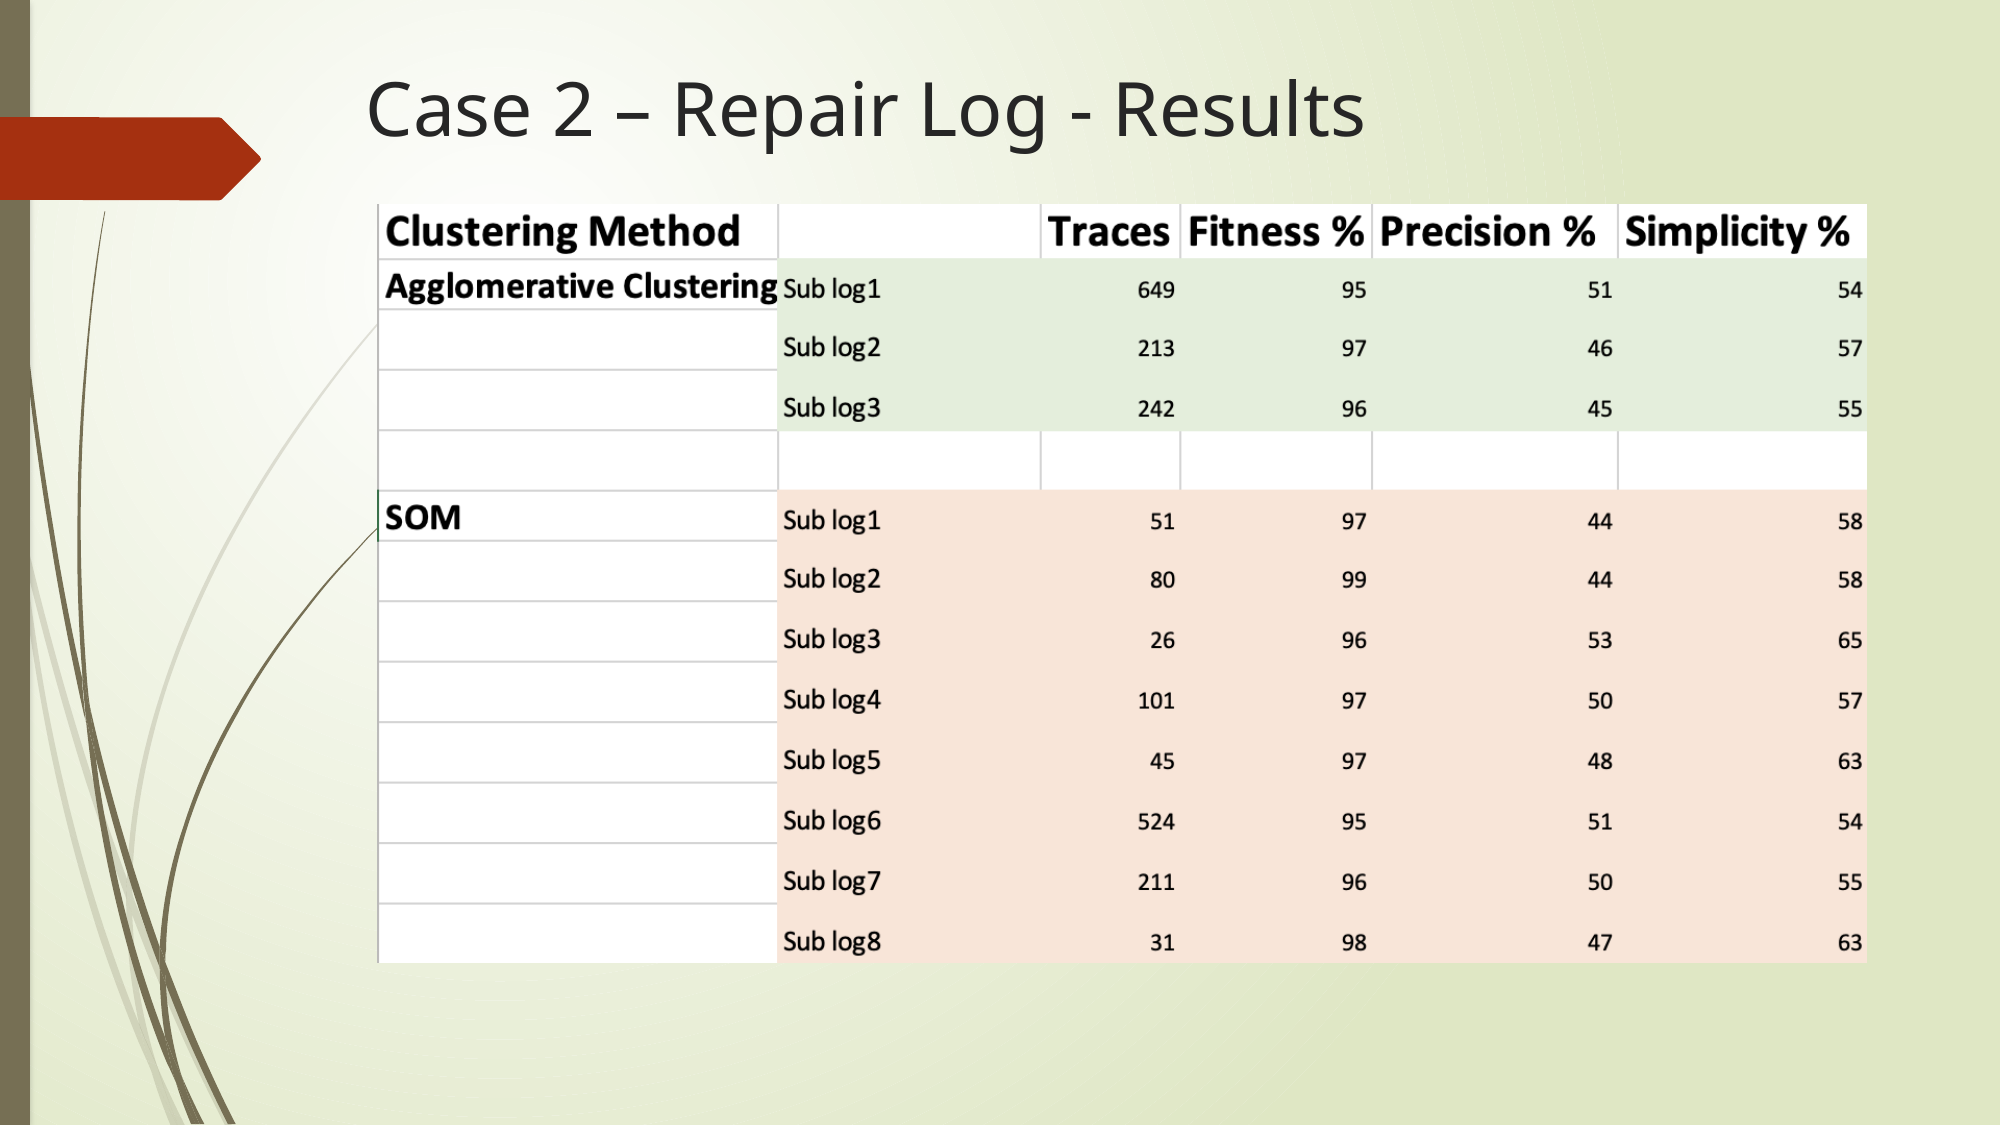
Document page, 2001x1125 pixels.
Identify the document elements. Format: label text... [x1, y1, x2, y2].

text_box Case 2 – Repair Log - Results [350, 53, 1979, 234]
picture [376, 204, 1867, 963]
